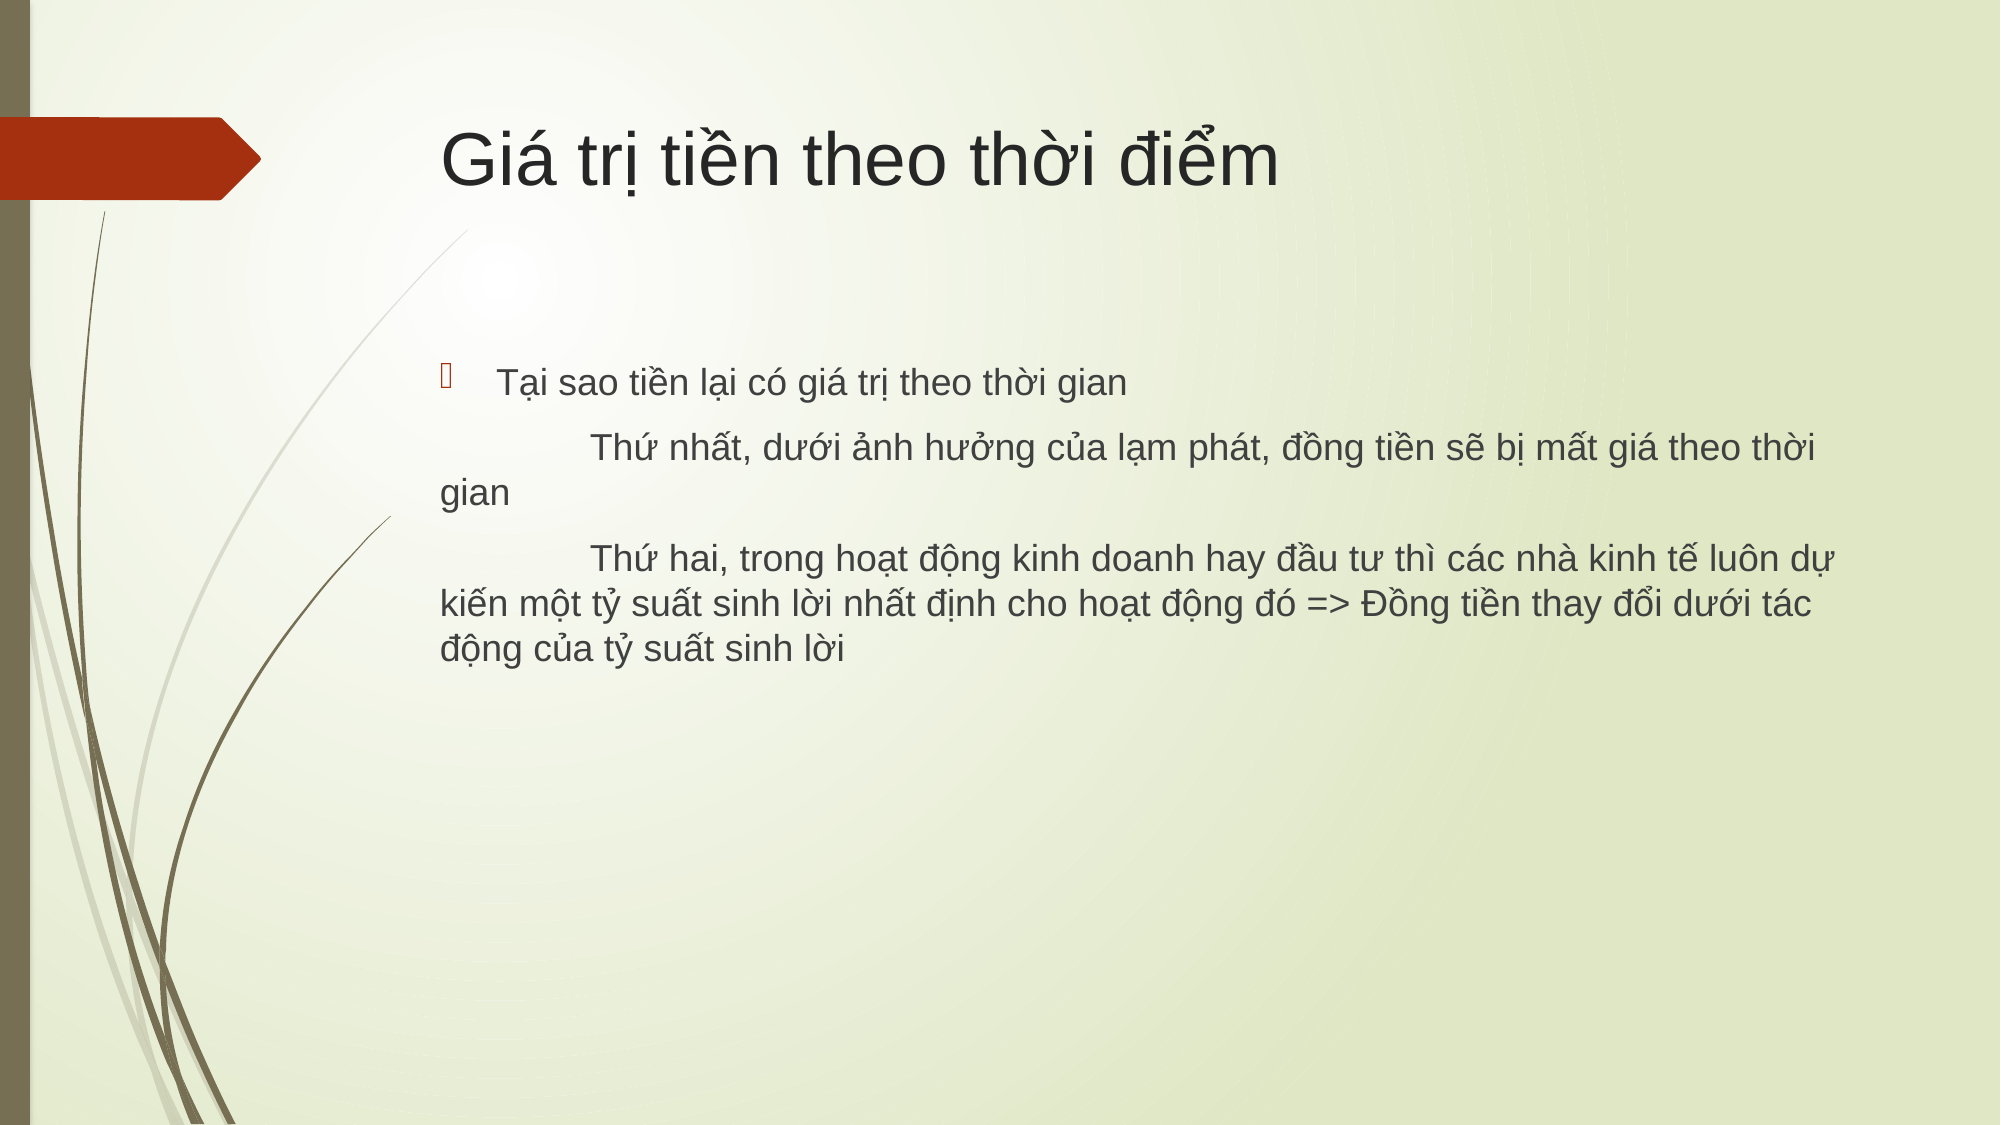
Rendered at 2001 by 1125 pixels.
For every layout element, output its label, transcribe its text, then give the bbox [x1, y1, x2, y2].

list Tại sao tiền lại có giá trị theo thời gian Thứ nhất, dưới ảnh hưởng của lạm phát, đồng tiền sẽ bị mất giá theo thời gian Thứ hai, trong hoạt động kinh doanh hay đầu tư thì các nhà kinh tế luôn dự kiến một tỷ suất sinh lời nhất định cho hoạt động đó => Đồng tiền thay đổi dưới tác động của tỷ suất sinh lời [424, 350, 1888, 970]
title Giá trị tiền theo thời điểm [425, 102, 1888, 313]
